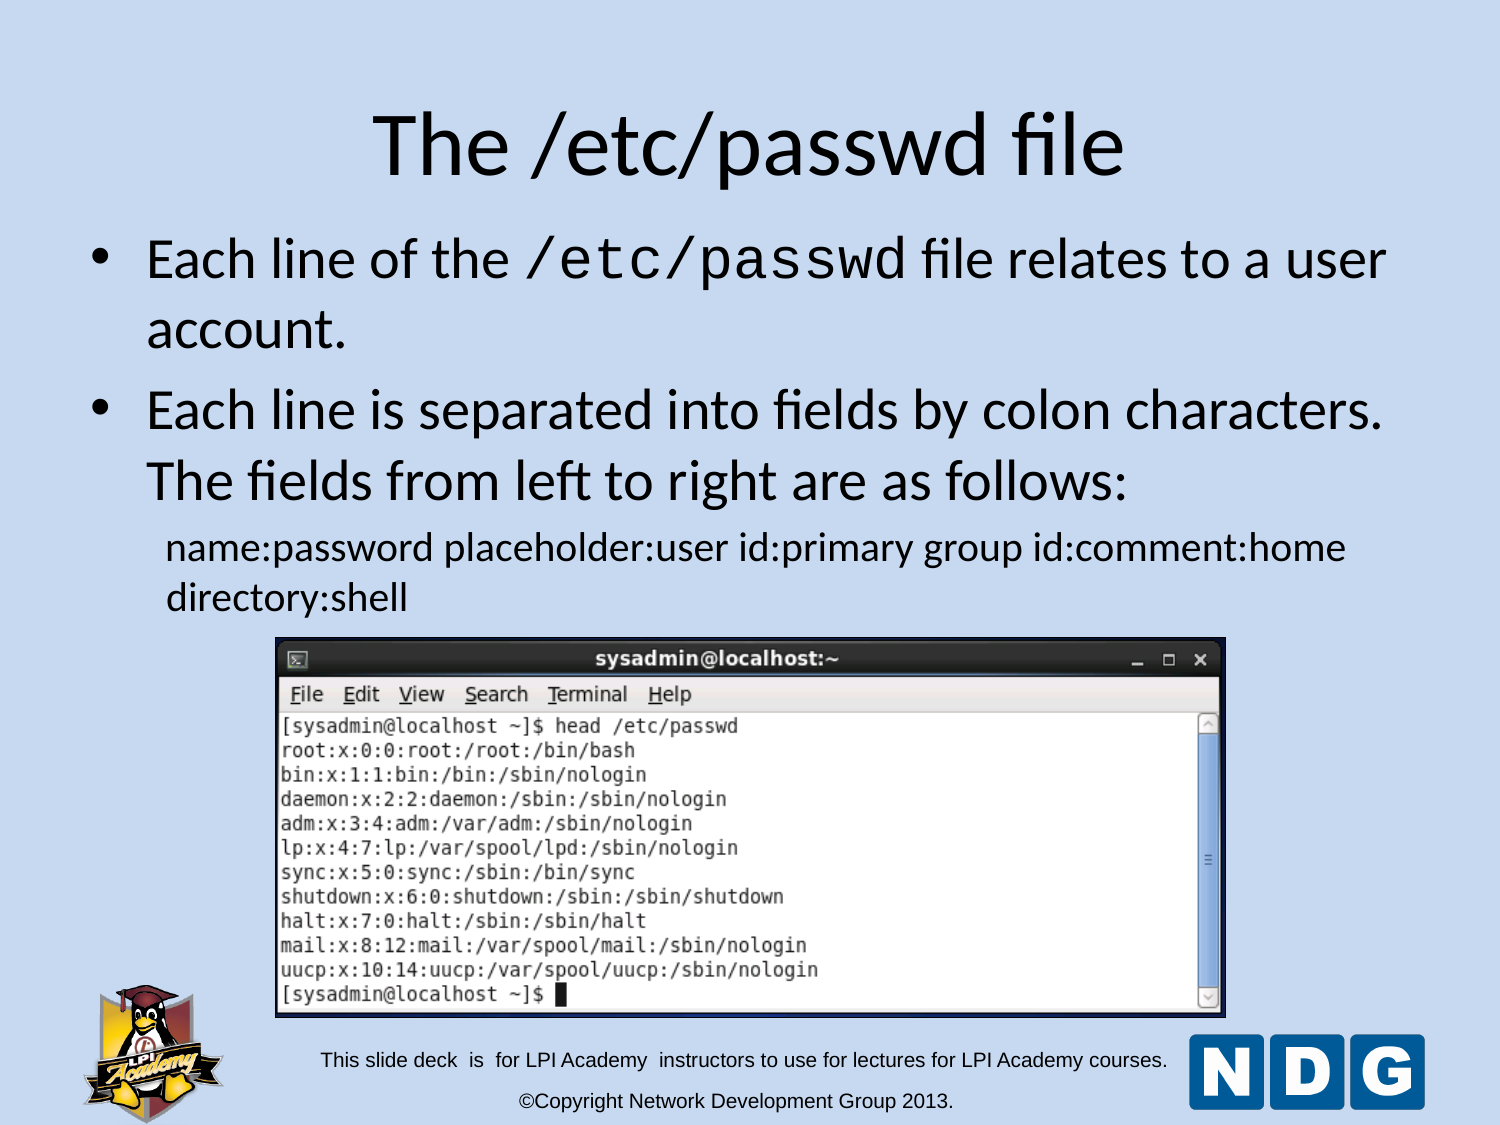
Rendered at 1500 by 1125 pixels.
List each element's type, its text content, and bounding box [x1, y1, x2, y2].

title The /etc/passwd file [74, 44, 1426, 212]
picture [1189, 1034, 1425, 1110]
list Each line of the /etc/passwd file relates to a user account. Each line is separated into fields by colon characters. The fields from left to right are as follows: name:password placeholder:user id:primary group id:comment:home directory:shell [74, 212, 1426, 1006]
picture [75, 1006, 229, 1125]
picture [274, 637, 1226, 1017]
